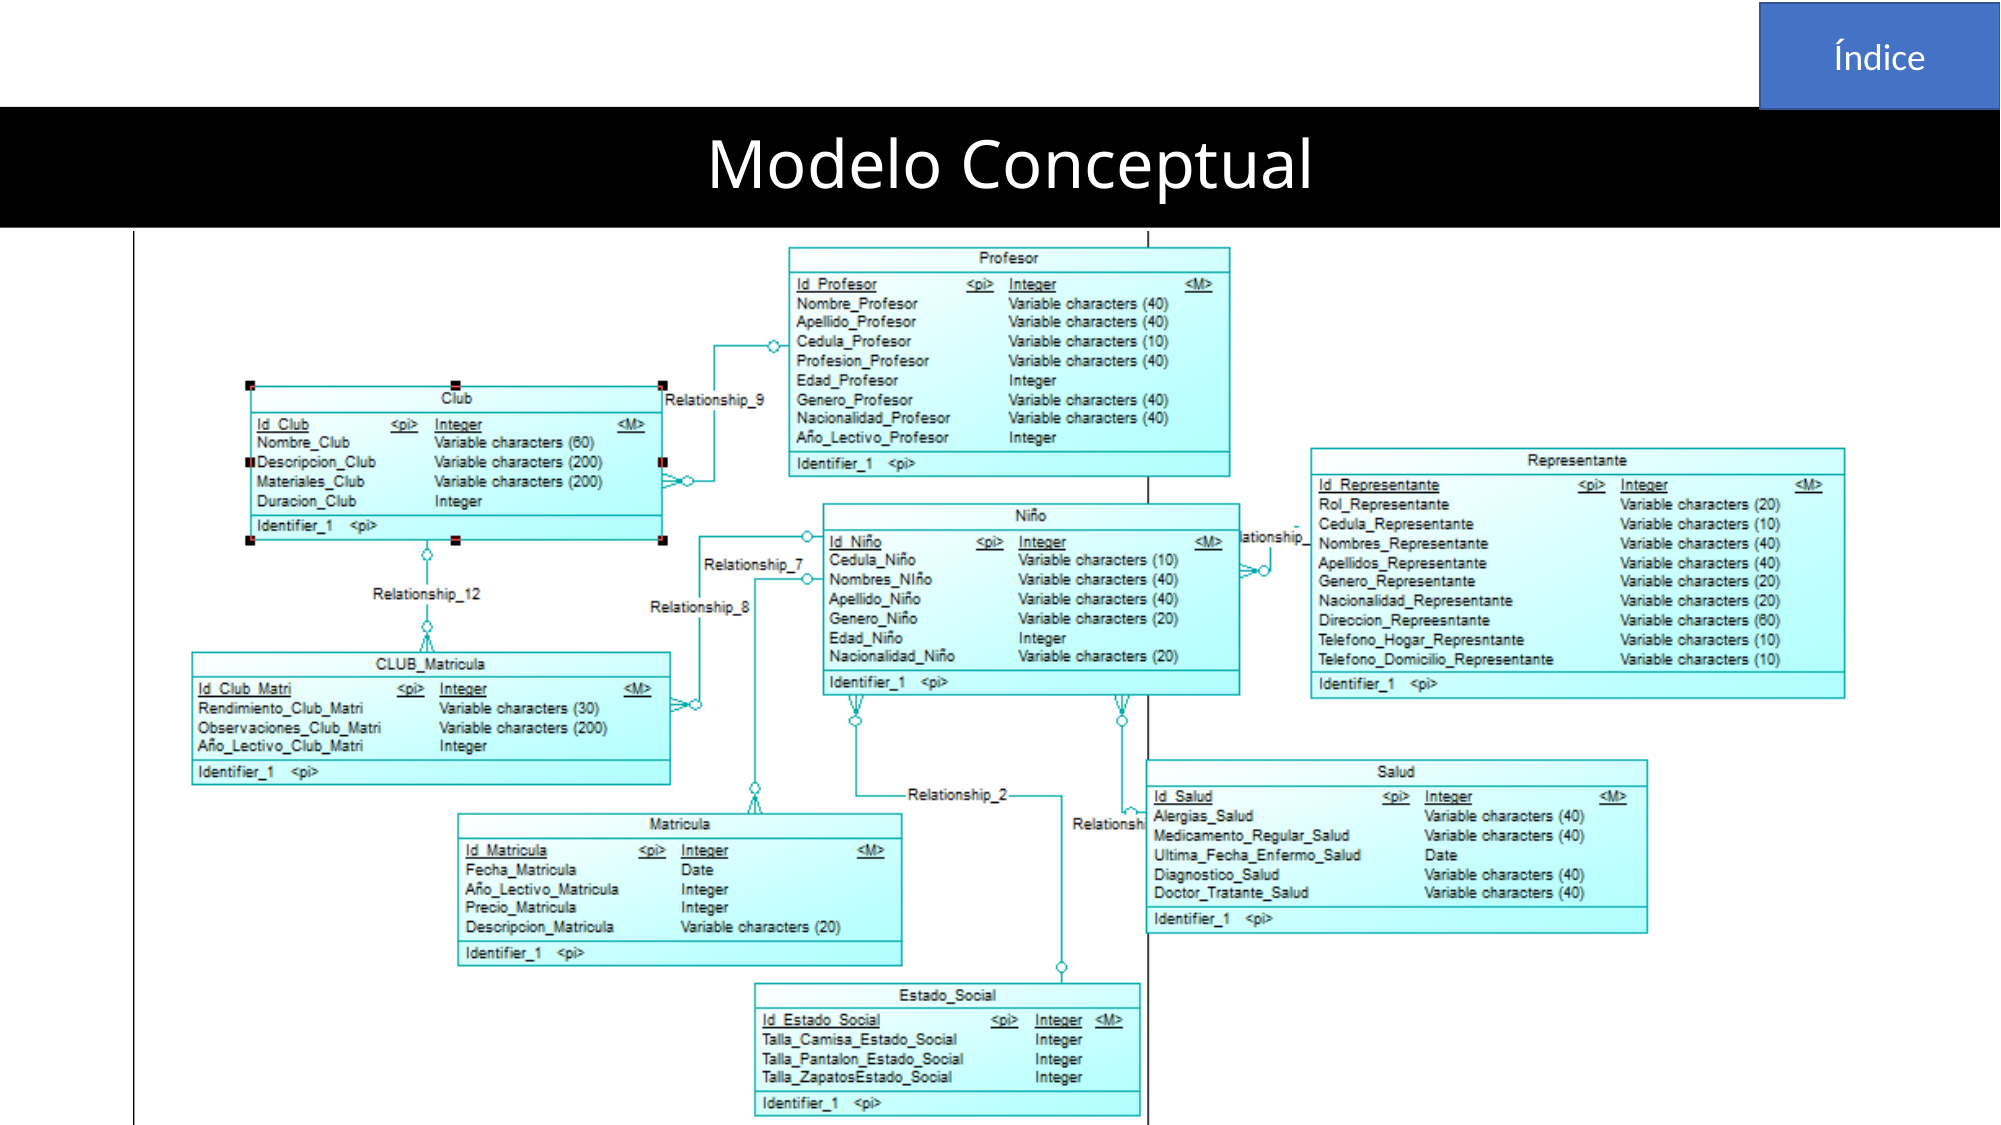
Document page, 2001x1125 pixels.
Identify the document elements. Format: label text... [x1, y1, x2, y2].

text_box Índice [1759, 2, 2000, 110]
title Modelo Conceptual [91, 105, 1931, 228]
picture [133, 231, 1867, 1125]
text_box [0, 106, 2000, 229]
